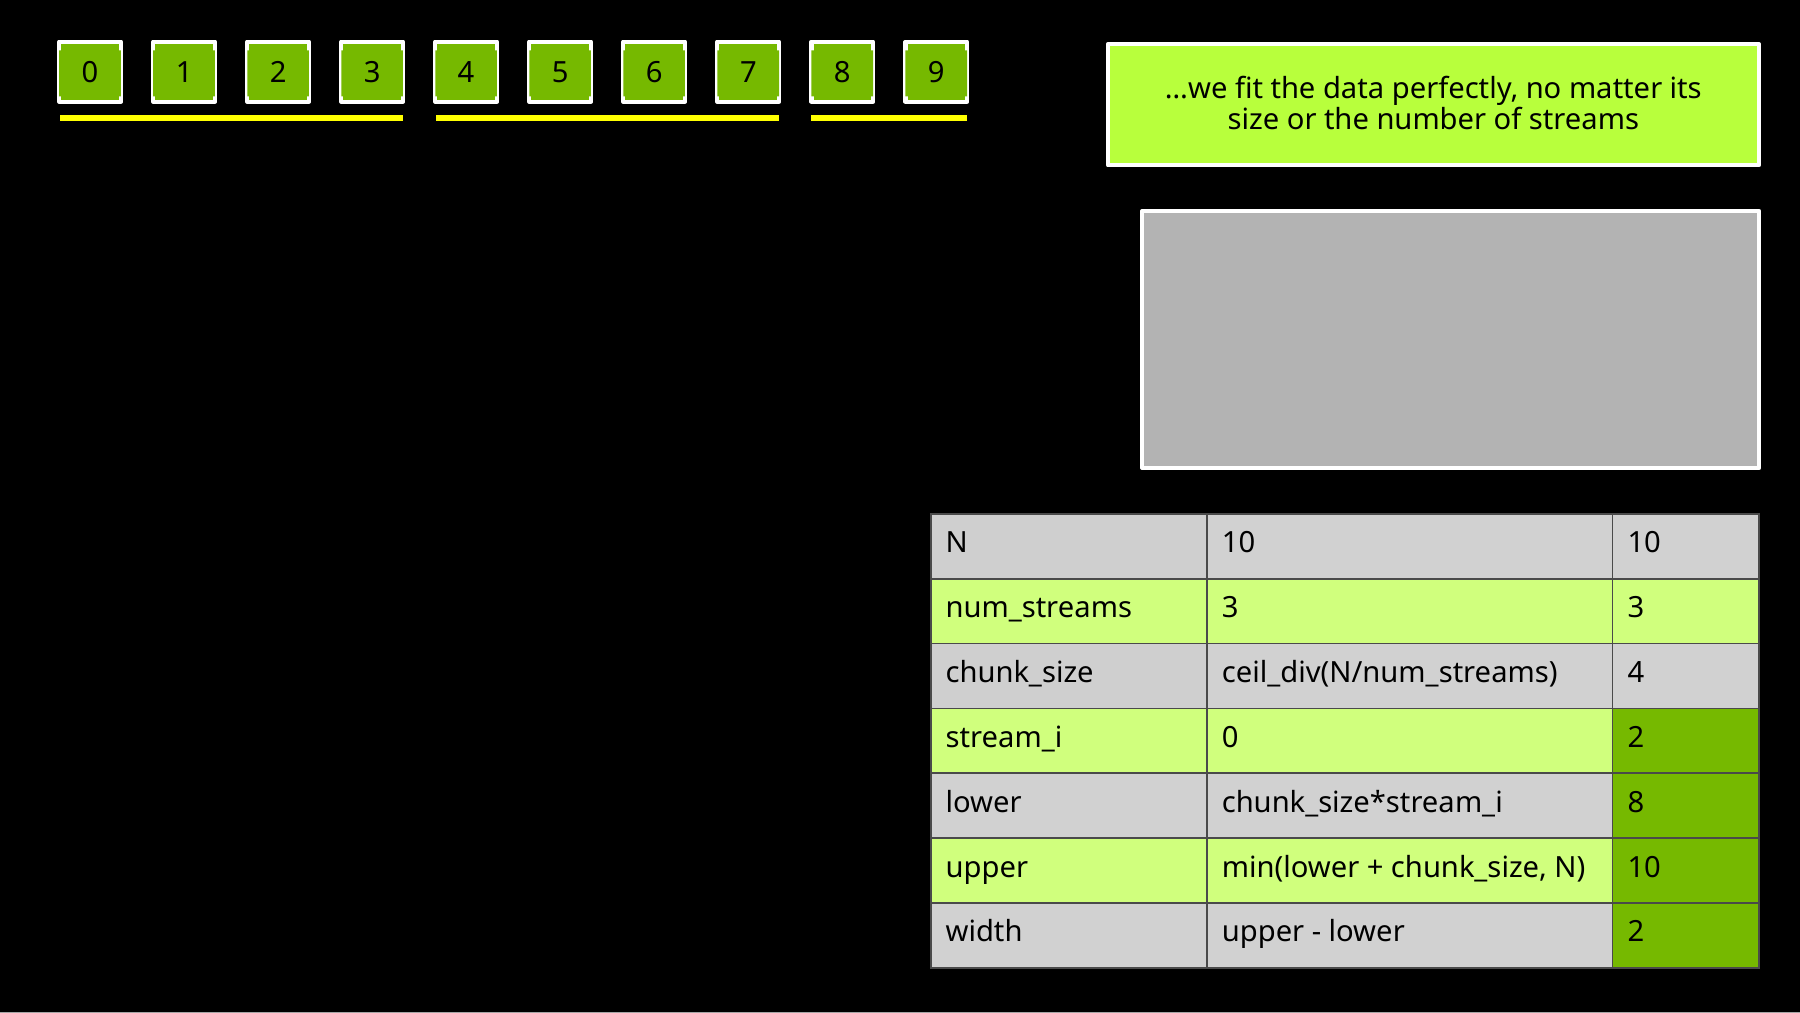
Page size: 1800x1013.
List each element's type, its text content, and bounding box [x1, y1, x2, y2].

table_cell min(lower + chunk_size, N) [1208, 839, 1612, 902]
table_cell 3 [1208, 580, 1612, 643]
table_cell 3 [1613, 580, 1758, 643]
table_cell num_streams [932, 580, 1206, 643]
table_cell chunk_size [932, 644, 1206, 708]
table_header N [932, 515, 1206, 578]
table_header 10 [1208, 515, 1612, 578]
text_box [623, 41, 686, 102]
table_cell 2 [1613, 904, 1758, 967]
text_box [717, 41, 780, 102]
table_cell upper [932, 839, 1206, 902]
table_cell upper - lower [1208, 904, 1612, 967]
table_cell stream_i [932, 709, 1206, 772]
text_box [246, 41, 310, 102]
text_box …we fit the data perfectly, no matter its size or the number of streams [1140, 64, 1727, 146]
table_header 10 [1613, 515, 1758, 578]
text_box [905, 41, 968, 102]
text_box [341, 41, 404, 102]
table_cell ceil_div(N/num_streams) [1208, 644, 1612, 708]
table_cell 2 [1613, 709, 1758, 772]
table_cell 8 [1613, 774, 1758, 837]
table_cell 0 [1208, 709, 1612, 772]
table_cell width [932, 904, 1206, 967]
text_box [1141, 210, 1760, 469]
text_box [435, 41, 498, 102]
table_cell chunk_size*stream_i [1208, 774, 1612, 837]
text_box [1106, 42, 1761, 167]
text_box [811, 41, 874, 102]
table_cell lower [932, 774, 1206, 837]
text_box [152, 41, 216, 102]
table_cell 4 [1613, 644, 1758, 708]
table_cell 10 [1613, 839, 1758, 902]
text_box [58, 41, 122, 102]
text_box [529, 41, 592, 102]
